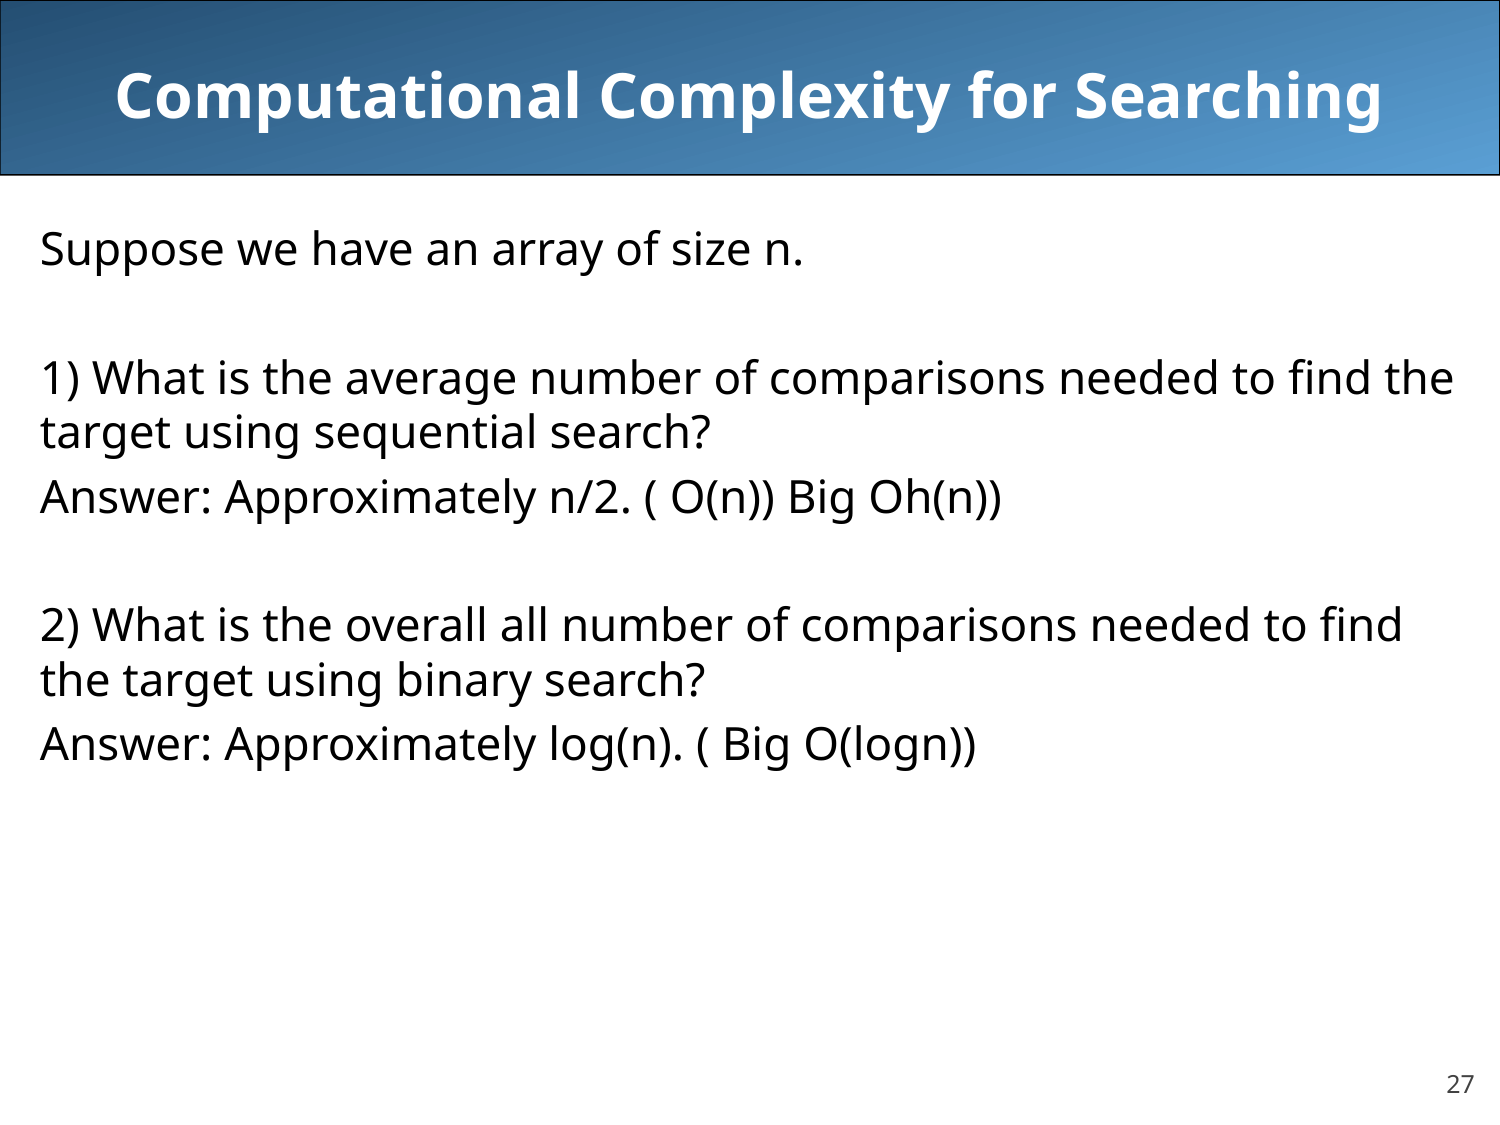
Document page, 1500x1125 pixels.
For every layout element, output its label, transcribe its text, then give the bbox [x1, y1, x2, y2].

list Suppose we have an array of size n. 1) What is the average number of comparisons needed to find the target using sequential search? Answer: Approximately n/2. ( O(n)) Big Oh(n)) 2) What is the overall all number of comparisons needed to find the target using binary search? Answer: Approximately log(n). ( Big O(logn)) [24, 212, 1500, 1100]
title Computational Complexity for Searching [75, 0, 1425, 188]
